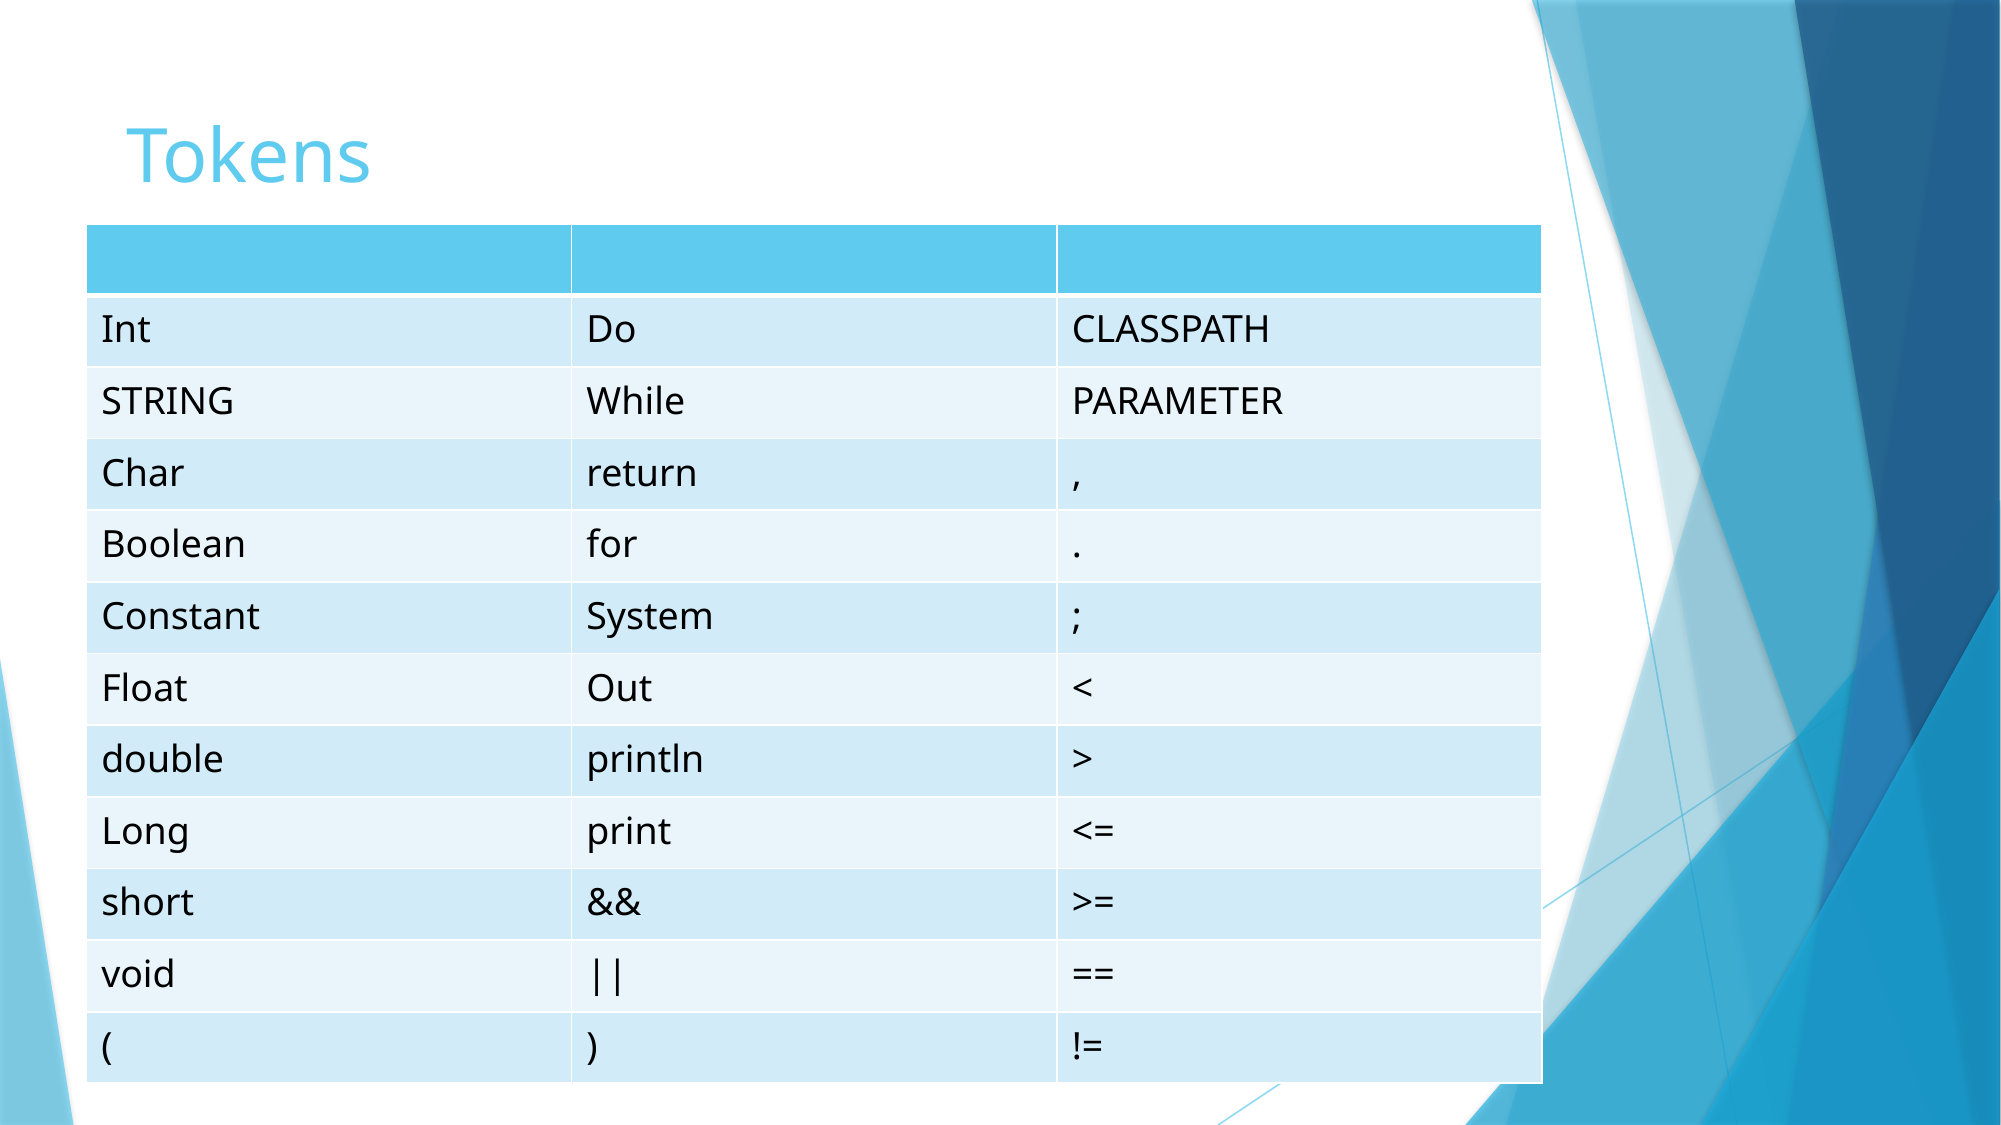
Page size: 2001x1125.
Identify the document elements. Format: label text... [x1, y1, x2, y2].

table_header [1058, 225, 1541, 293]
table_cell Boolean [87, 511, 571, 581]
table_cell Out [572, 654, 1056, 724]
table_cell Float [87, 654, 571, 724]
table_header [572, 225, 1056, 293]
table_cell STRING [87, 368, 571, 438]
table_cell == [1058, 941, 1541, 1011]
table_cell ; [1058, 583, 1541, 653]
table_cell Do [572, 298, 1056, 366]
table_cell Long [87, 798, 571, 868]
table_cell short [87, 869, 571, 939]
table_cell ( [87, 1013, 571, 1082]
table_cell . [1058, 511, 1541, 581]
table_cell ) [572, 1013, 1056, 1082]
table_cell PARAMETER [1058, 368, 1541, 438]
table_cell return [572, 439, 1056, 509]
table_cell && [572, 869, 1056, 939]
table_cell Constant [87, 583, 571, 653]
table_cell Char [87, 439, 571, 509]
table_cell CLASSPATH [1058, 298, 1541, 366]
table_cell void [87, 941, 571, 1011]
table_cell println [572, 726, 1056, 796]
table_cell || [572, 941, 1056, 1011]
table_cell , [1058, 439, 1541, 509]
table_cell < [1058, 654, 1541, 724]
table_header [87, 225, 571, 293]
table_cell While [572, 368, 1056, 438]
table_cell Int [87, 298, 571, 366]
table_cell <= [1058, 798, 1541, 868]
table_cell for [572, 511, 1056, 581]
table_cell != [1058, 1013, 1541, 1082]
table_cell > [1058, 726, 1541, 796]
title Tokens [111, 99, 1522, 223]
table_cell print [572, 798, 1056, 868]
table_cell double [87, 726, 571, 796]
table_cell >= [1058, 869, 1541, 939]
table_cell System [572, 583, 1056, 653]
